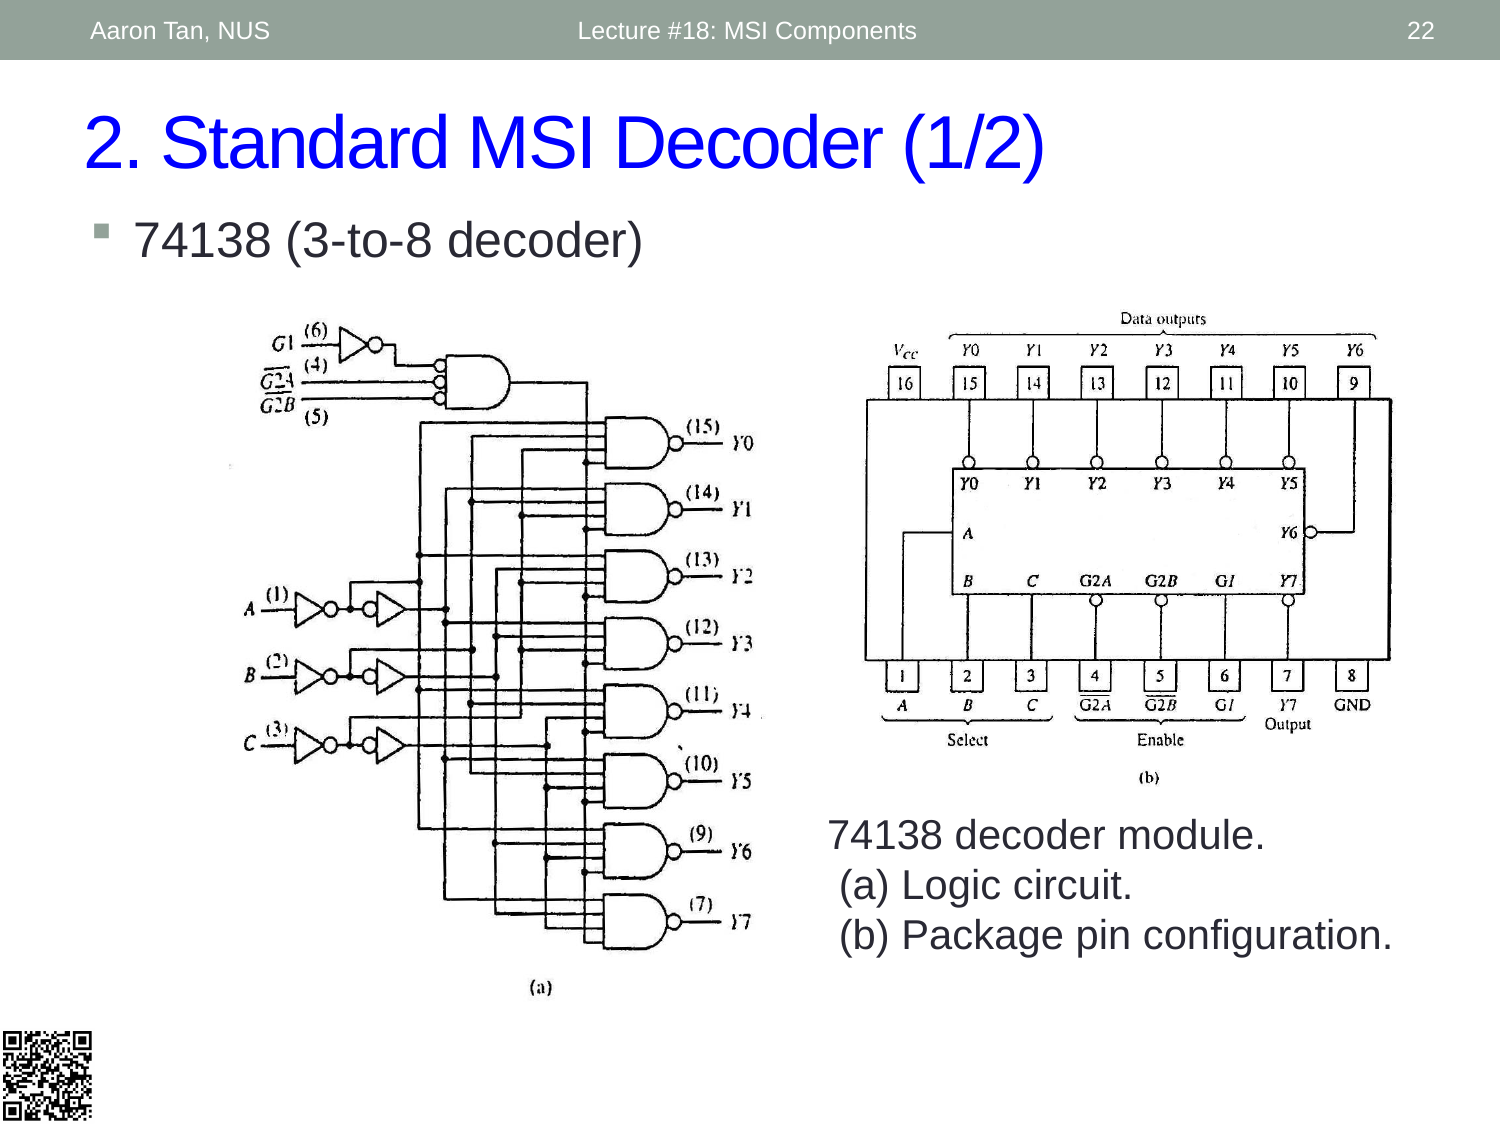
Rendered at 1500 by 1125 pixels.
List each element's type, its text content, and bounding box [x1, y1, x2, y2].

slide_number Aaron Tan, NUS [75, 3, 550, 57]
text_box 74138 (3-to-8 decoder) [74, 206, 1425, 1038]
footer Lecture #18: MSI Components [562, 3, 1238, 57]
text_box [212, 287, 1413, 1013]
title 2. Standard MSI Decoder (1/2) [68, 86, 1450, 192]
picture [0, 1028, 95, 1124]
slide_number 22 [1308, 3, 1450, 57]
